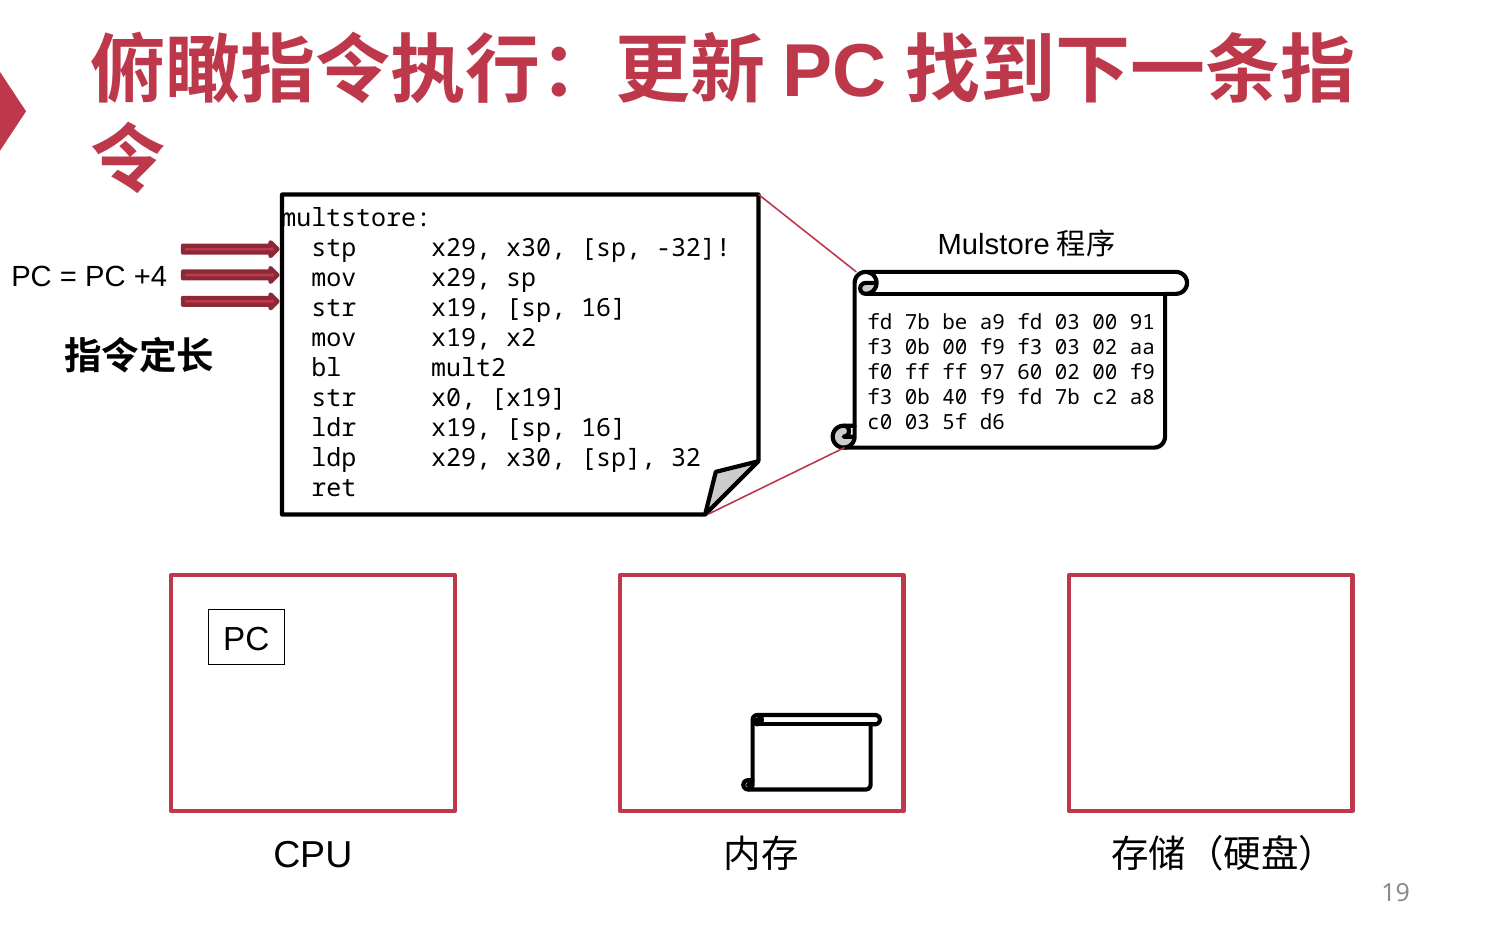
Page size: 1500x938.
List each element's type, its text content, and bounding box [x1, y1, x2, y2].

text_box CPU [258, 822, 368, 883]
text_box [169, 573, 457, 813]
text_box [618, 573, 906, 813]
slide_number 19 [1074, 868, 1425, 919]
text_box [741, 712, 883, 792]
text_box multstore: stp x29, x30, [sp, -32]! mov x29, sp str x19, [sp, 16] mov x19, x2 bl mult2 str x0, [x19] ldr x19, [sp, 16] ldp x29, x30, [sp], 32 ret [266, 194, 746, 539]
text_box [180, 240, 280, 258]
text_box 存储（硬盘） [1096, 822, 1351, 883]
text_box [1067, 573, 1355, 813]
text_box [708, 447, 845, 515]
title 俯瞰指令执行：更新PC找到下一条指令 [75, 37, 1425, 186]
text_box Mulstore程序 [922, 217, 1131, 268]
text_box fd 7b be a9 fd 03 00 91 f3 0b 00 f9 f3 03 02 aa f0 ff ff 97 60 02 00 f9 f3 0b 40 f9 fd 7b c2 a8 c0 03 5f d6 [852, 301, 1183, 442]
text_box [852, 269, 1190, 301]
text_box [183, 266, 280, 284]
text_box PC = PC +4 [0, 250, 183, 300]
text_box [830, 423, 1166, 450]
text_box PC [208, 609, 285, 665]
text_box 内存 [709, 822, 814, 883]
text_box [758, 194, 857, 273]
text_box [180, 292, 280, 311]
text_box [280, 192, 761, 446]
text_box 指令定长 [49, 324, 230, 385]
